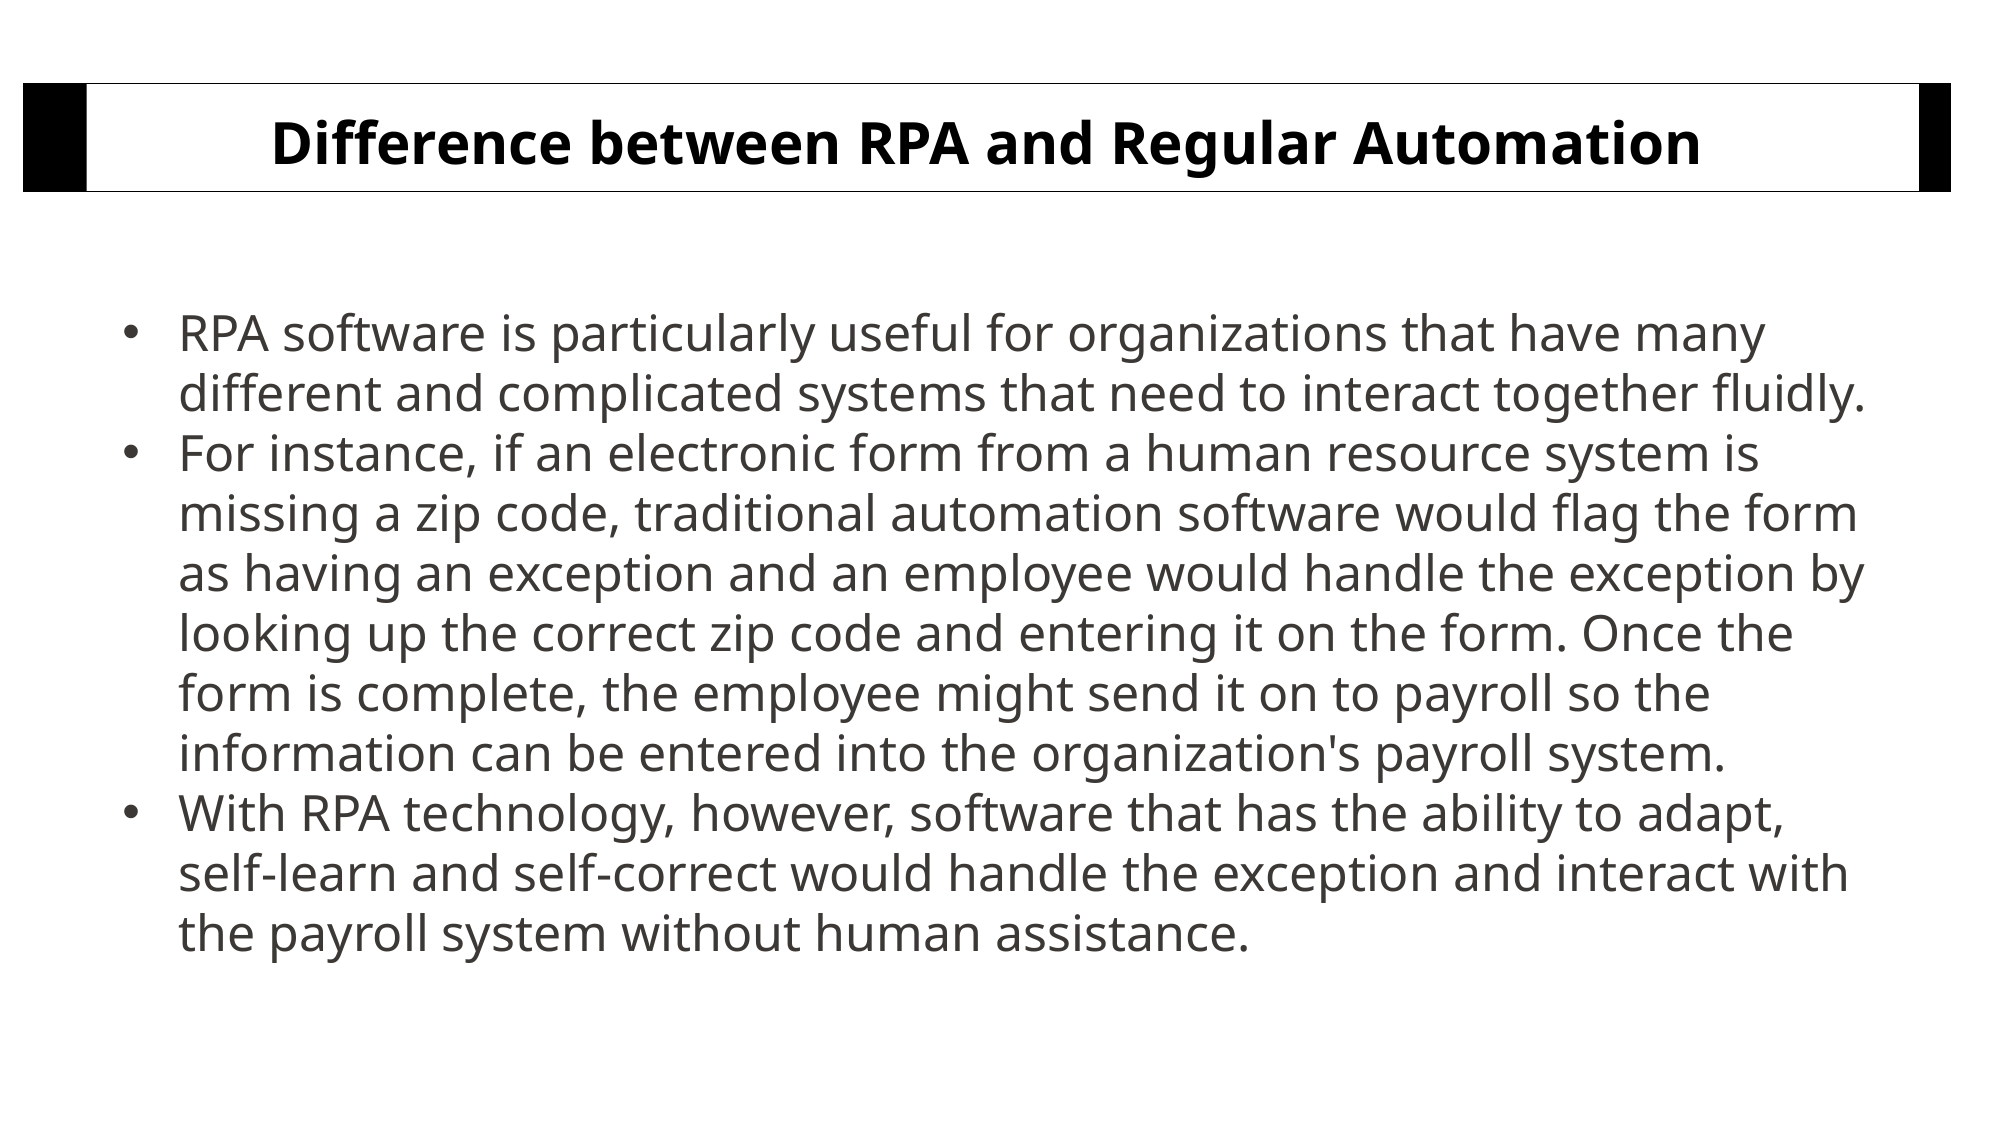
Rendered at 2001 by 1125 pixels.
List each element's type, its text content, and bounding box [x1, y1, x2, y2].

text_box [23, 82, 88, 192]
text_box RPA software is particularly useful for organizations that have many different and complicated systems that need to interact together fluidly. For instance, if an electronic form from a human resource system is missing a zip code, traditional automation software would flag the form as having an exception and an employee would handle the exception by looking up the correct zip code and entering it on the form. Once the form is complete, the employee might send it on to payroll so the information can be entered into the organization's payroll system. With RPA technology, however, software that has the ability to adapt, self-learn and self-correct would handle the exception and interact with the payroll system without human assistance. [107, 293, 1893, 969]
text_box [1918, 82, 1951, 192]
text_box [88, 82, 1918, 192]
